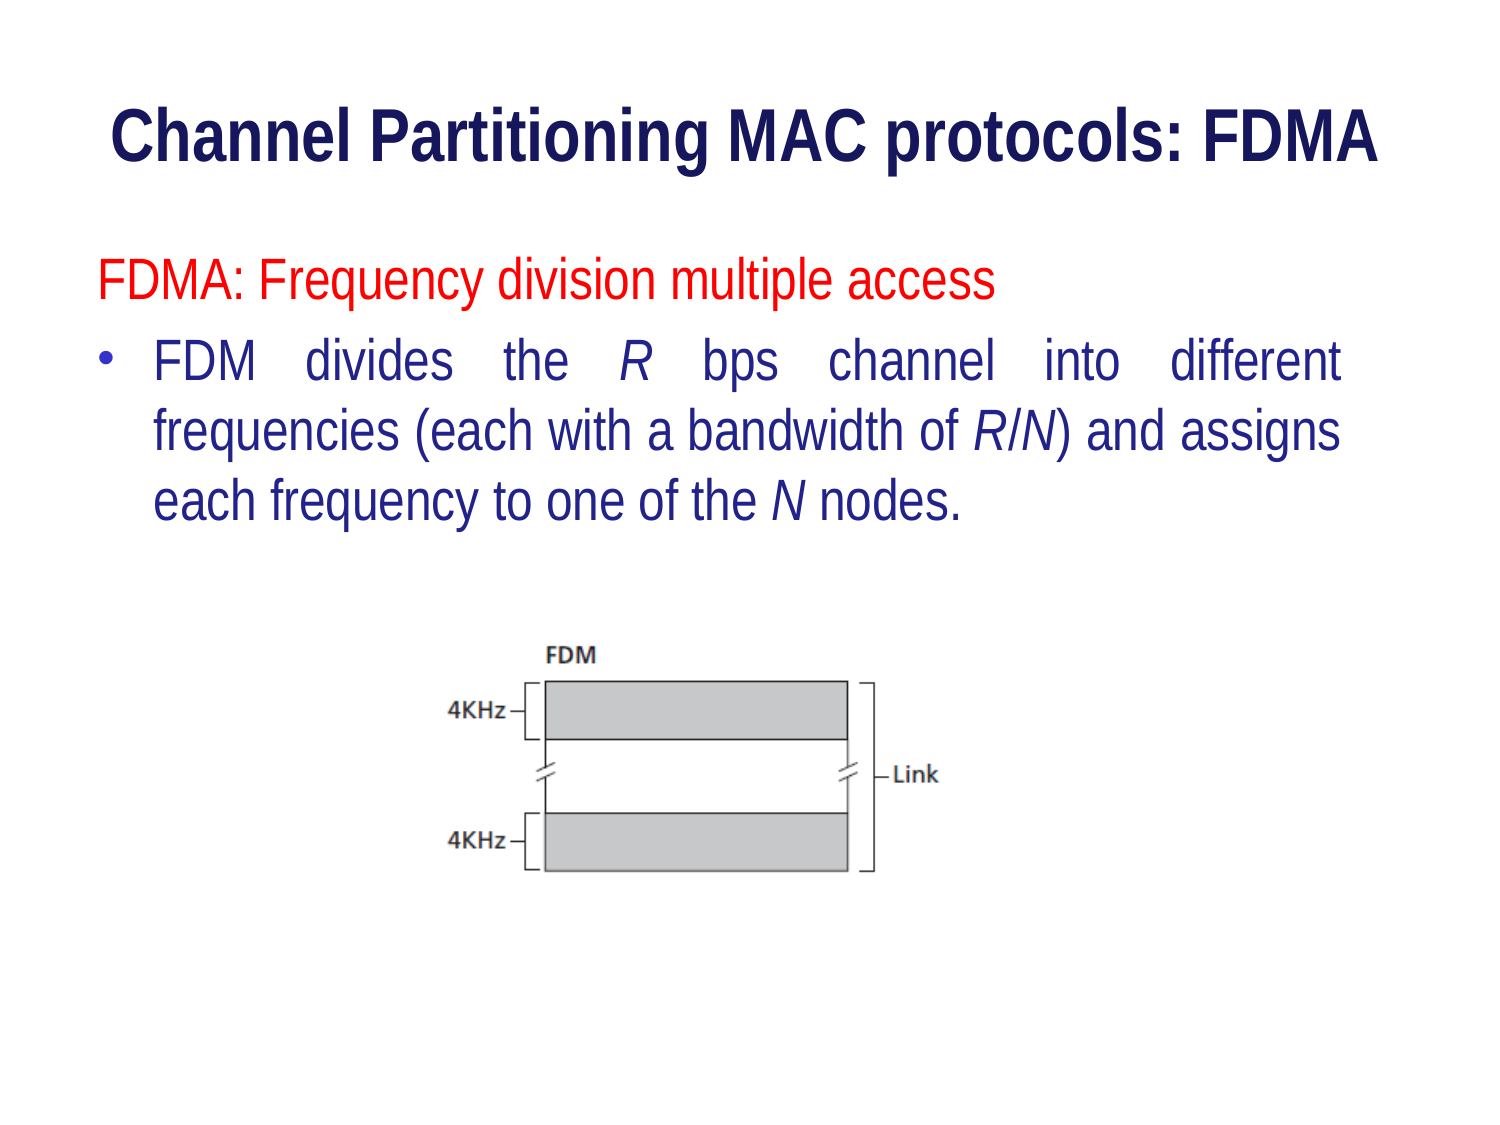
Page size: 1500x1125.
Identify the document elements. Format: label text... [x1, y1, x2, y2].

title Channel Partitioning MAC protocols: FDMA [37, 37, 1454, 225]
picture [437, 637, 944, 877]
list FDMA: Frequency division multiple access FDM divides the R bps channel into different frequencies (each with a bandwidth of R/N) and assigns each frequency to one of the N nodes. [82, 233, 1358, 714]
